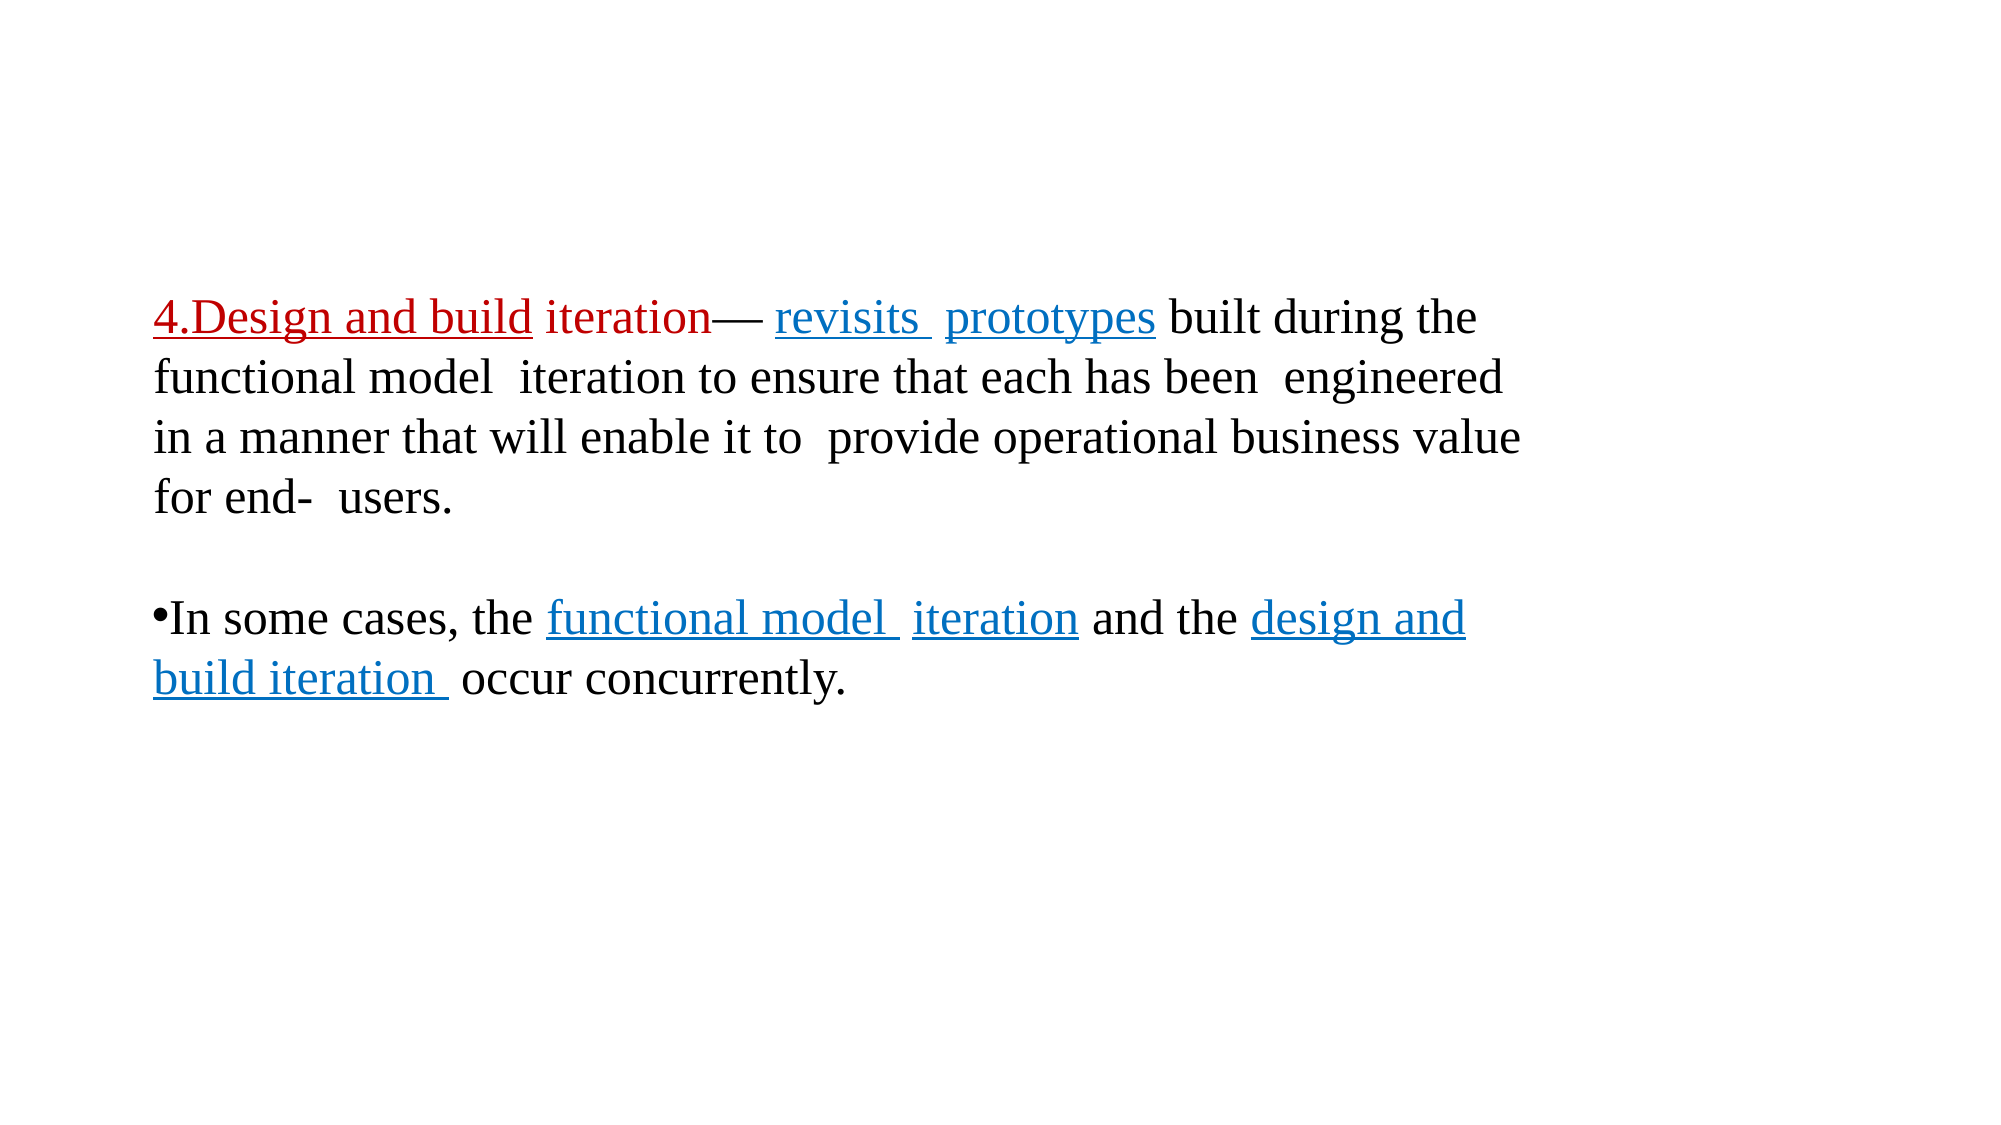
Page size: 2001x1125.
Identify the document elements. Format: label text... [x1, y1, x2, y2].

text_box 4.Design and build iteration— revisits prototypes built during the functional model iteration to ensure that each has been engineered in a manner that will enable it to provide operational business value for end- users. In some cases, the functional model iteration and the design and build iteration occur concurrently. [151, 281, 1532, 705]
